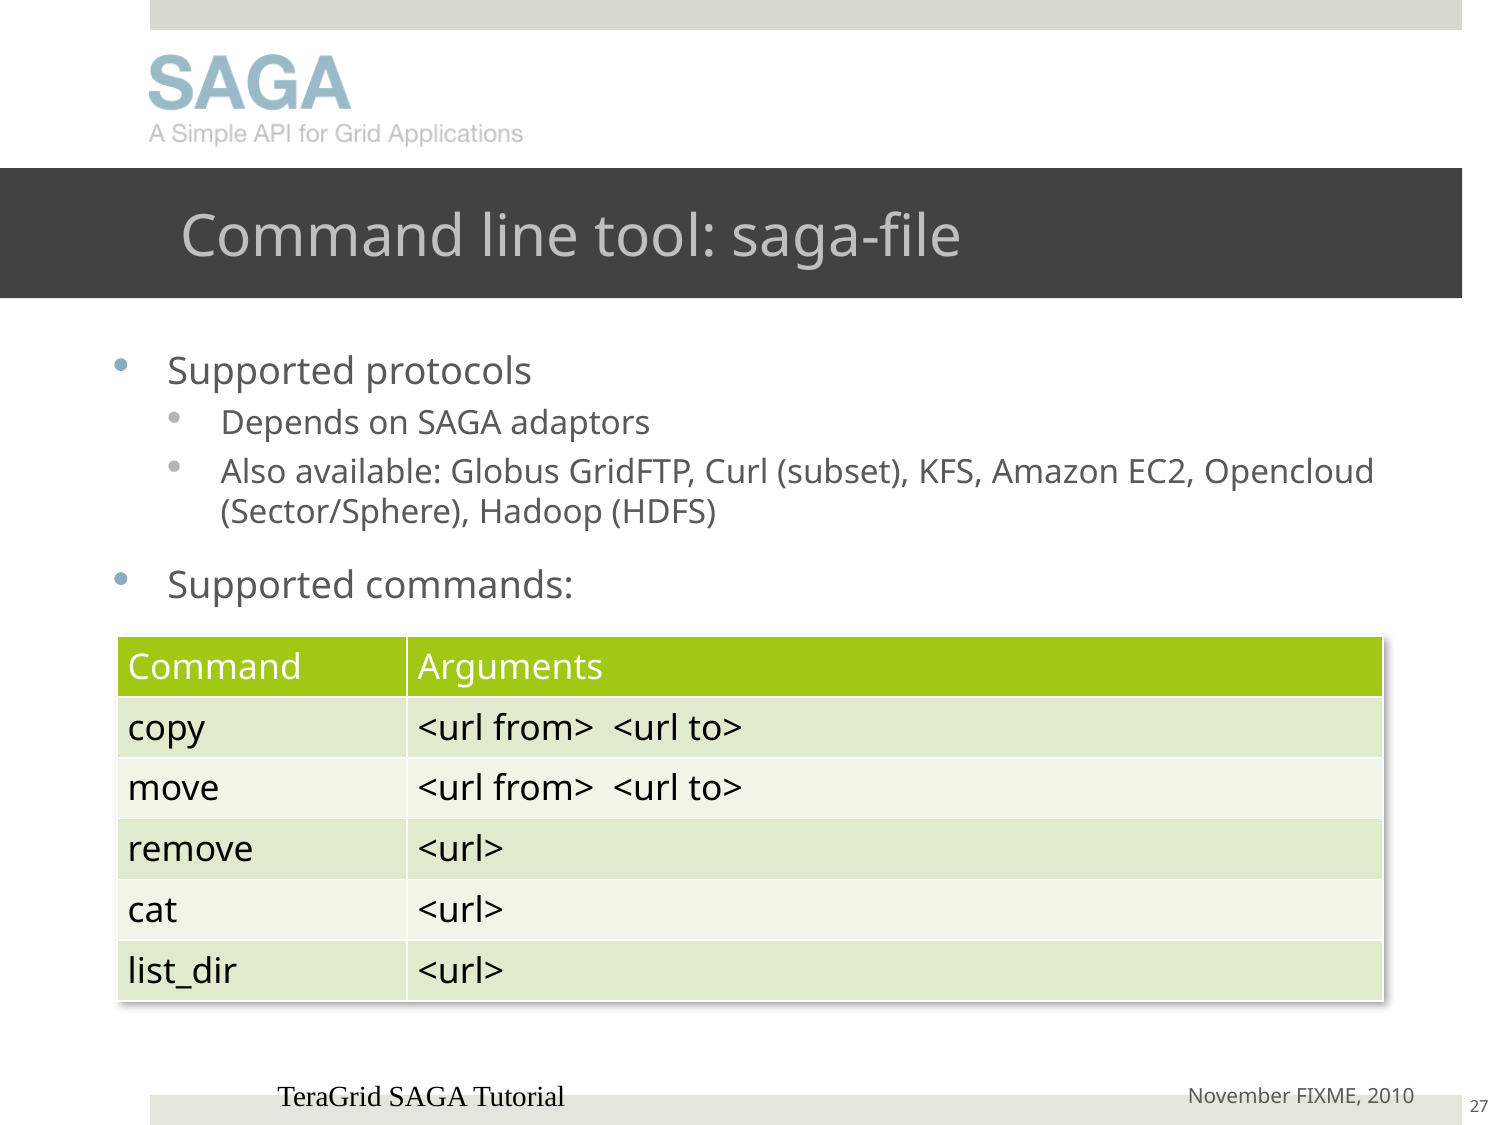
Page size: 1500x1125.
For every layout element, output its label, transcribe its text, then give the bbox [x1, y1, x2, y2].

table_cell <url> [408, 941, 1382, 1000]
table_cell <url from> <url to> [408, 698, 1382, 757]
table_cell remove [118, 819, 406, 879]
table_cell list_dir [118, 941, 406, 1000]
footer TeraGrid SAGA Tutorial [183, 1065, 659, 1125]
table_cell cat [118, 880, 406, 939]
table_cell copy [118, 698, 406, 757]
table_cell <url> [408, 880, 1382, 939]
table_cell move [118, 759, 406, 818]
table_cell <url> [408, 819, 1382, 879]
title Command line tool: saga-file [0, 168, 1463, 299]
slide_number 27 [1441, 1077, 1500, 1125]
picture [148, 54, 523, 147]
table_header Command [118, 637, 406, 696]
table_cell <url from> <url to> [408, 759, 1382, 818]
list Supported protocols Depends on SAGA adaptors Also available: Globus GridFTP, Curl (subset), KFS, Amazon EC2, Opencloud (Sector/Sphere), Hadoop (HDFS) Supported commands: [99, 339, 1432, 616]
table_header Arguments [408, 637, 1382, 696]
slide_number November FIXME, 2010 [1079, 1065, 1430, 1125]
